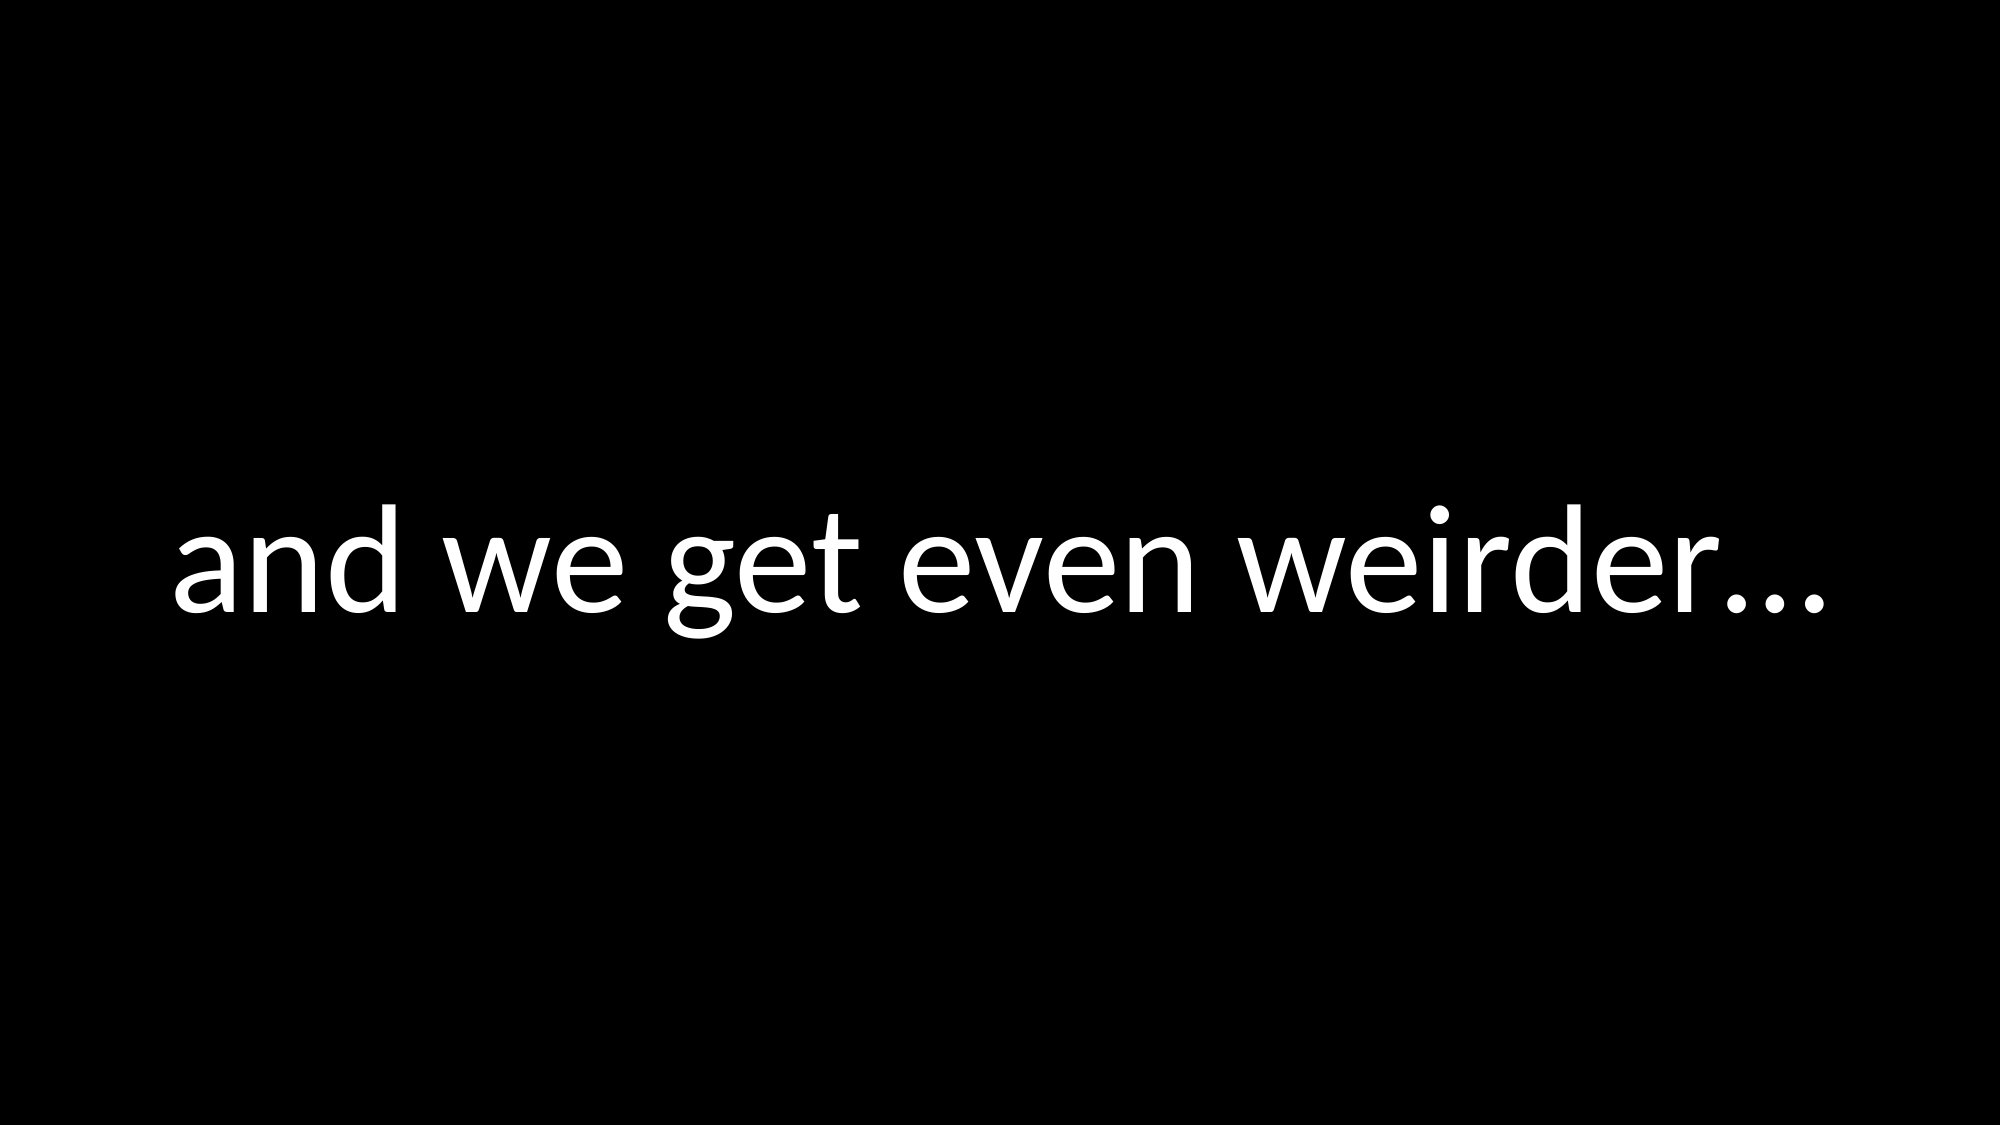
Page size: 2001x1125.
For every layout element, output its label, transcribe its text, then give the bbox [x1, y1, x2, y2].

subtitle and we get even weirder… [152, 462, 1848, 663]
